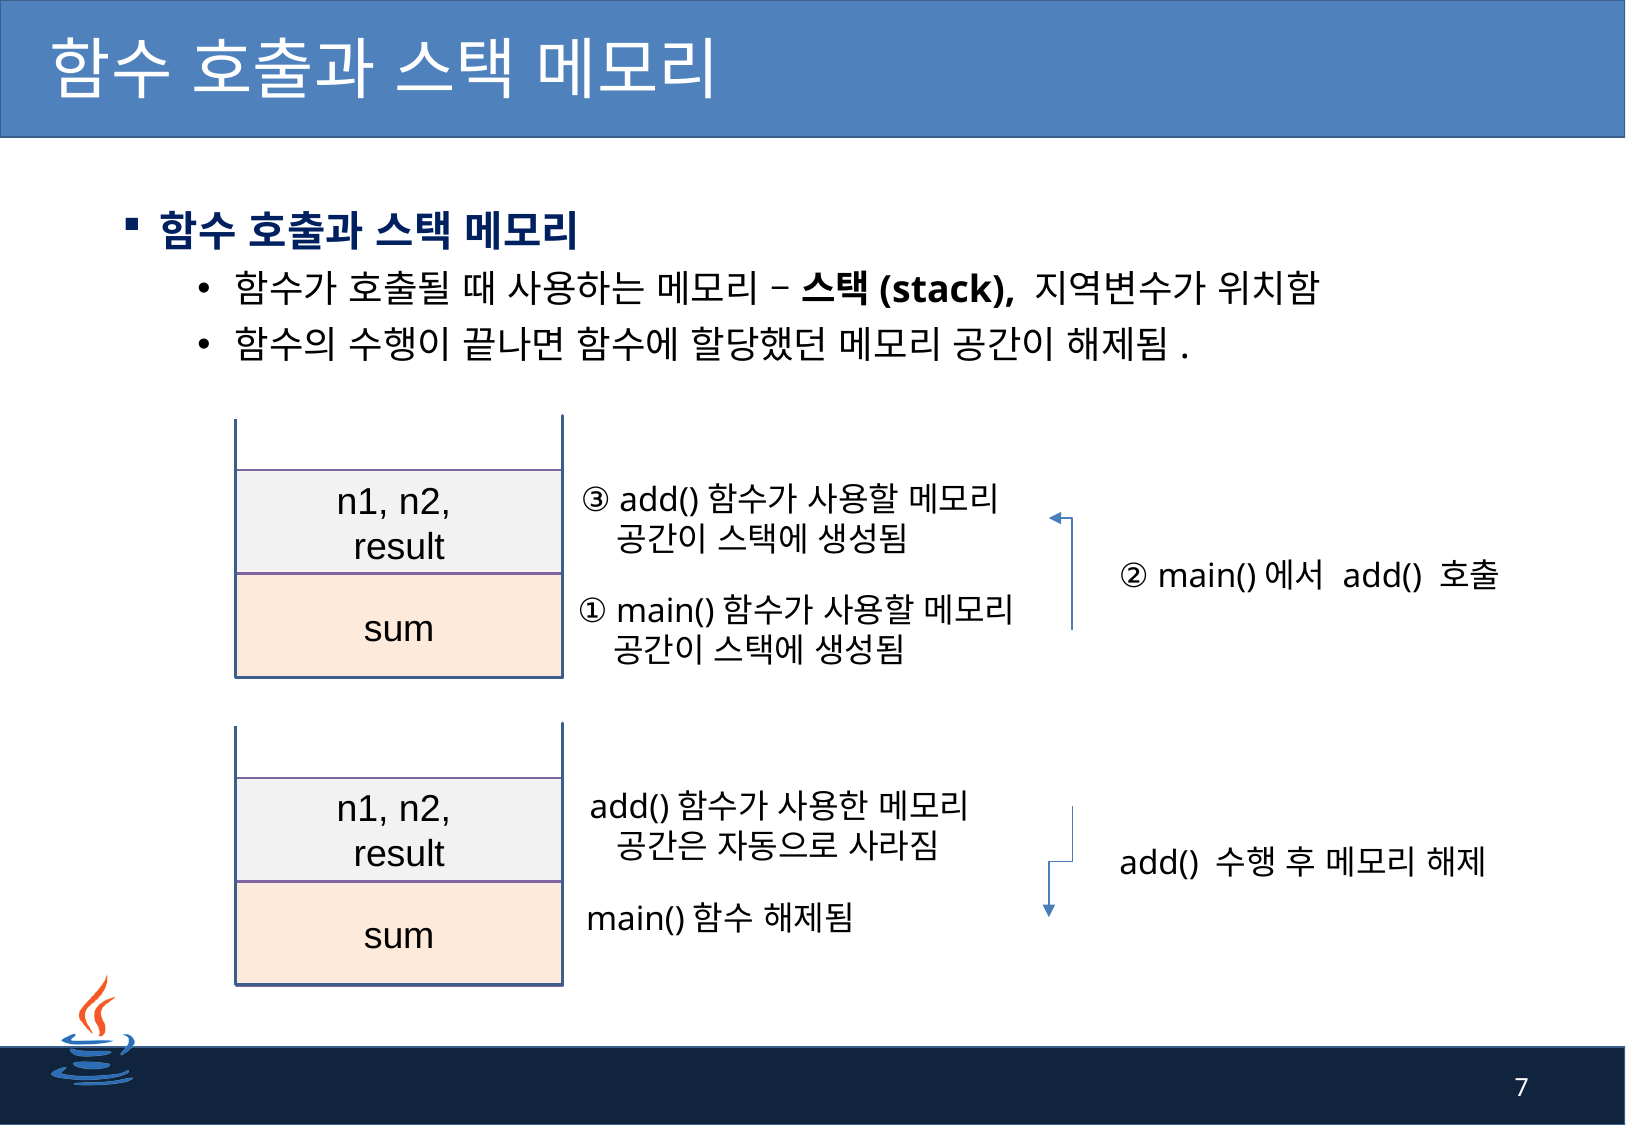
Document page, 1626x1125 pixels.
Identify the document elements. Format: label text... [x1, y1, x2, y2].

text_box ③ add()함수가 사용할 메모리 공간이 스택에 생성됨 [566, 470, 1049, 566]
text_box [1048, 805, 1073, 918]
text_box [1048, 518, 1073, 631]
text_box 함수 호출과 스택 메모리 함수가 호출될 때 사용하는 메모리 – 스택(stack), 지역변수가 위치함 함수의 수행이 끝나면 함수에 할당했던 메모리 공간이 해제됨. [107, 172, 1522, 386]
title 함수 호출과 스택 메모리 [0, 0, 1018, 138]
text_box [234, 413, 565, 679]
text_box ① main()함수가 사용할 메모리 공간이 스택에 생성됨 [565, 582, 1073, 677]
text_box main()함수 해제됨 [565, 889, 1096, 945]
text_box add()함수가 사용한 메모리 공간은 자동으로 사라짐 [566, 778, 1049, 873]
text_box add() 수행 후 메모리 해제 [1095, 833, 1555, 889]
picture [38, 973, 151, 1086]
text_box [234, 721, 565, 987]
slide_number 7 [1452, 1058, 1544, 1119]
text_box ② main()에서 add() 호출 [1095, 546, 1555, 602]
